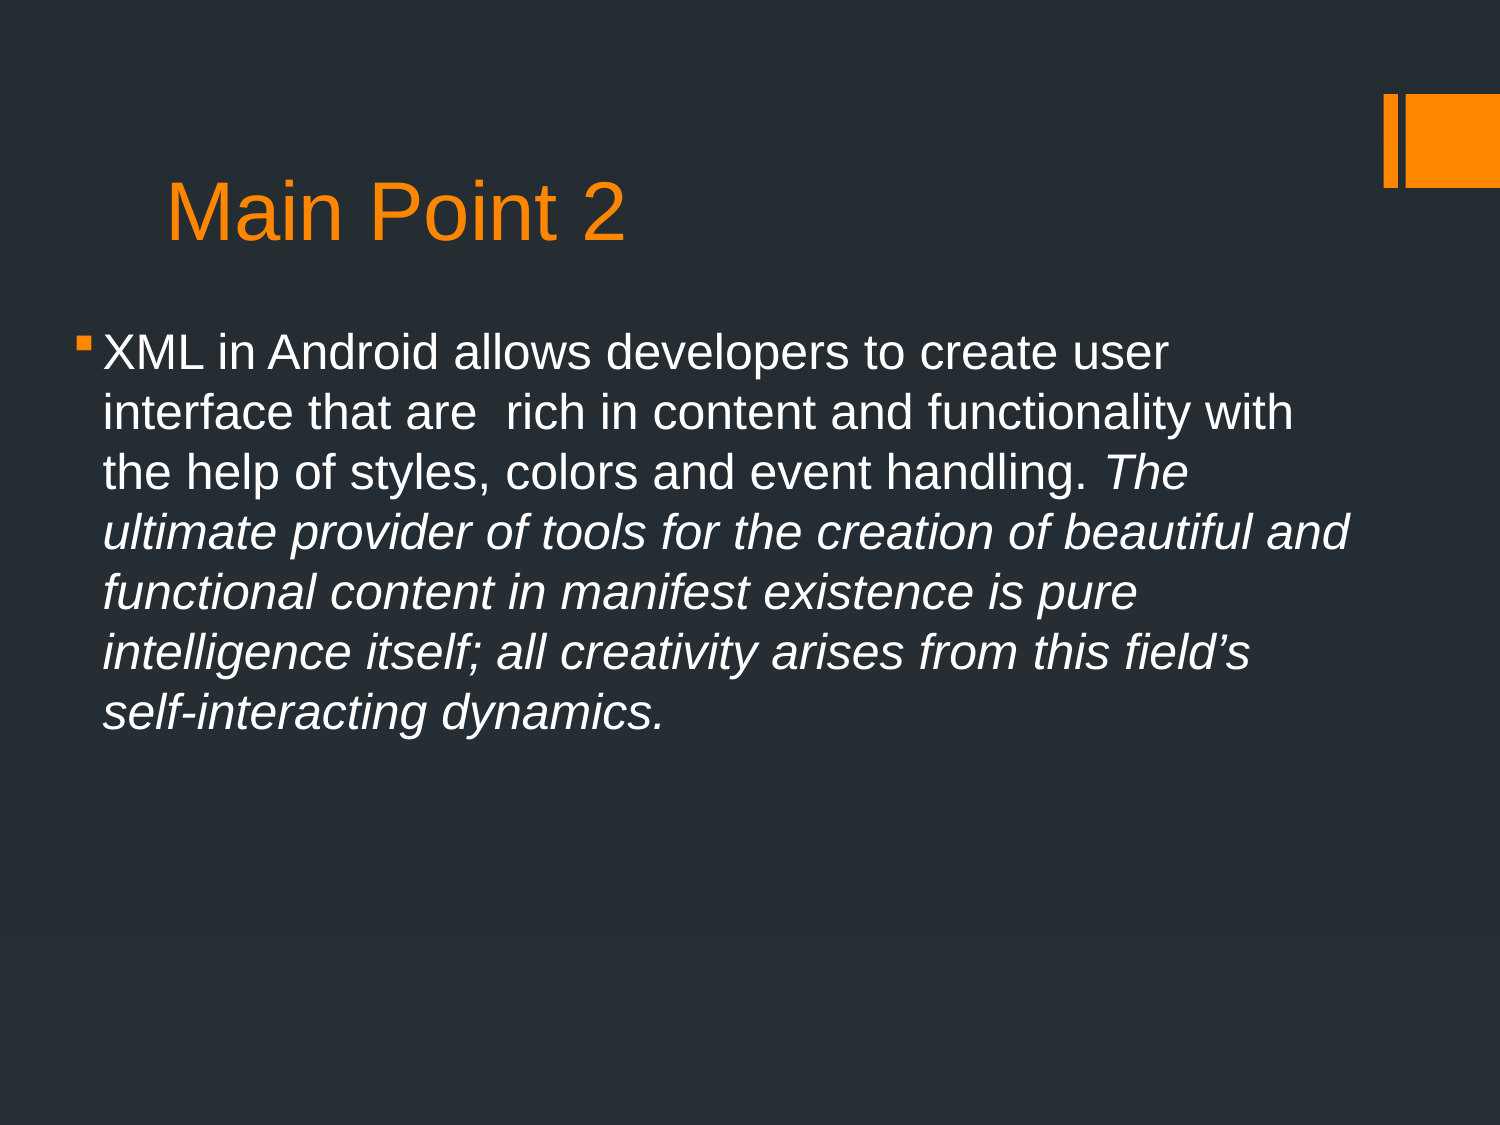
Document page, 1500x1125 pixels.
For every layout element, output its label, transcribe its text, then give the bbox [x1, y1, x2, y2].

list XML in Android allows developers to create user interface that are rich in content and functionality with the help of styles, colors and event handling. The ultimate provider of tools for the creation of beautiful and functional content in manifest existence is pure intelligence itself; all creativity arises from this field’s self-interacting dynamics. [50, 312, 1375, 1035]
title Main Point 2 [150, 75, 1350, 265]
